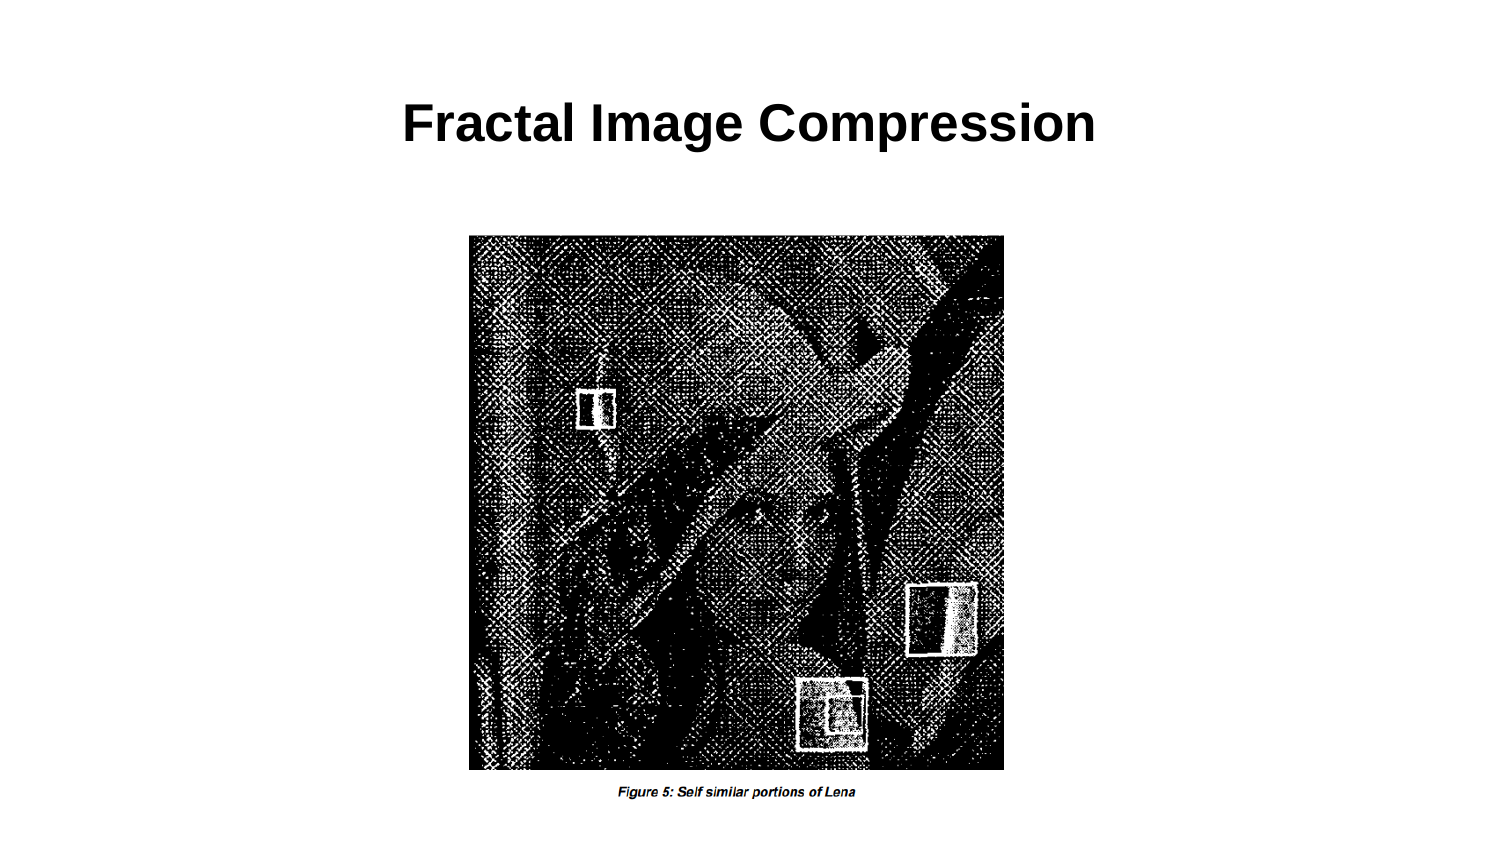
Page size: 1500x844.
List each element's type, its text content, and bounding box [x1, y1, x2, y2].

picture [451, 225, 1049, 807]
title Fractal Image Compression [51, 72, 1449, 167]
